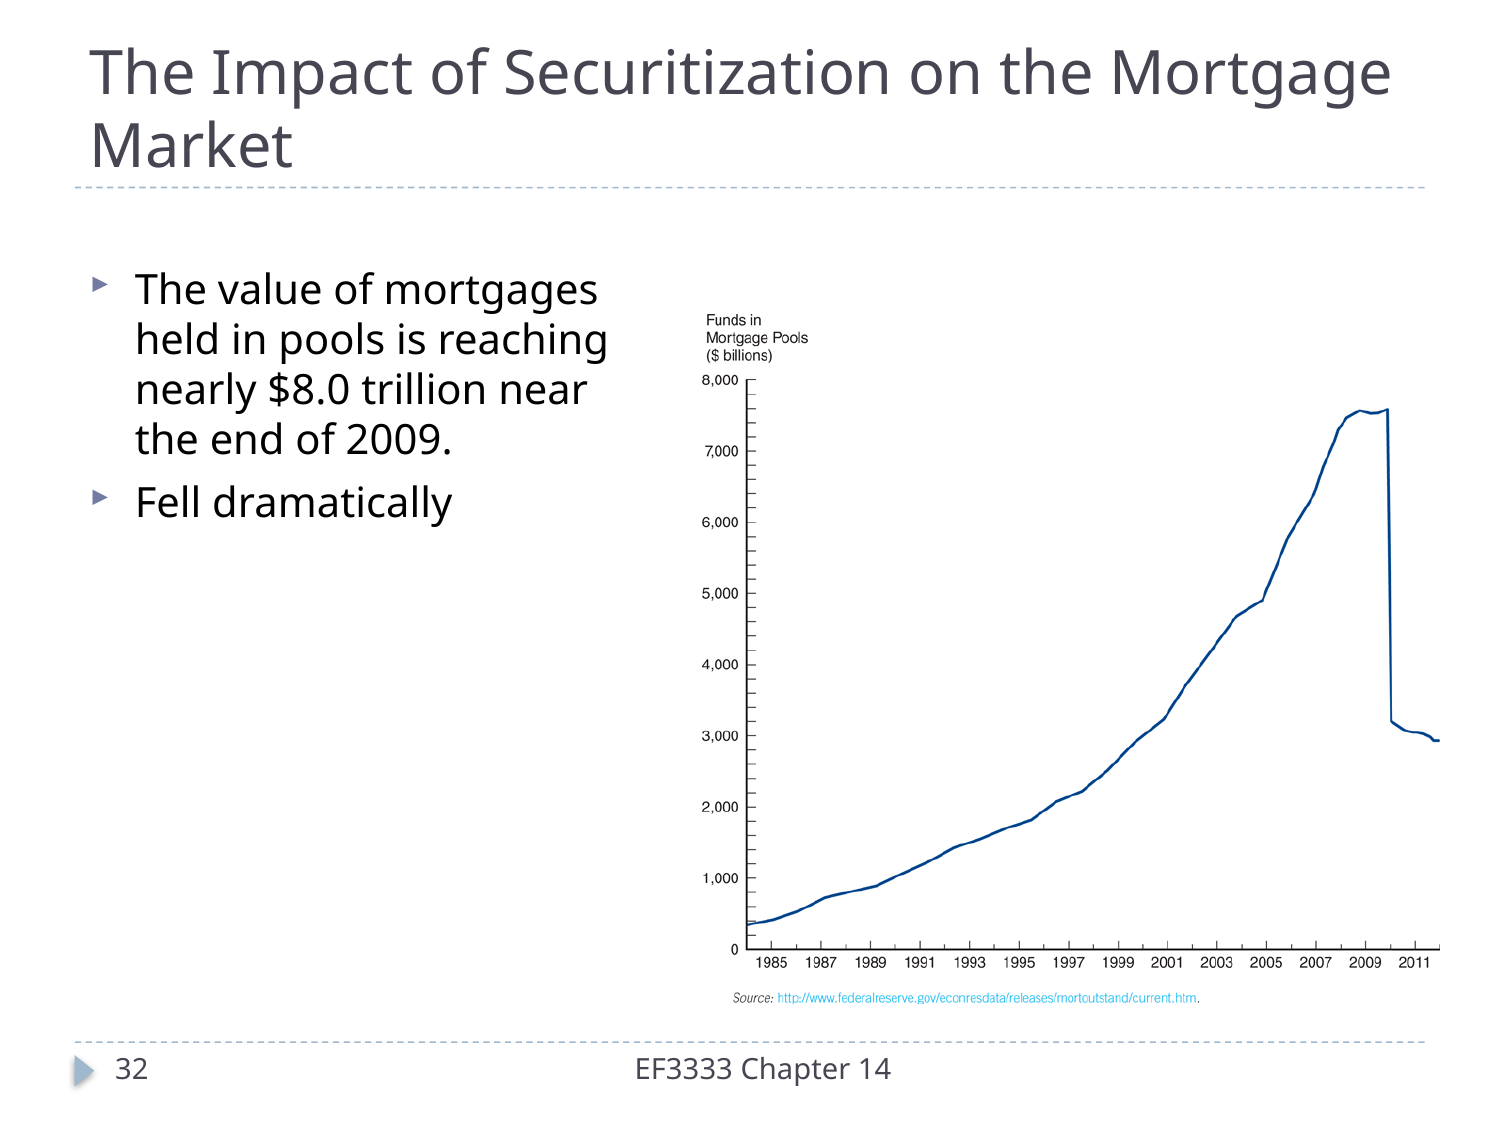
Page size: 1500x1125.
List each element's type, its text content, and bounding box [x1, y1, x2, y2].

list The value of mortgages held in pools is reaching nearly $8.0 trillion near the end of 2009. Fell dramatically [75, 255, 675, 1059]
slide_number 32 [100, 1042, 426, 1103]
footer EF3333 Chapter 14 [475, 1042, 1051, 1103]
title The Impact of Securitization on the Mortgage Market [75, 24, 1425, 188]
picture [702, 314, 1440, 1004]
